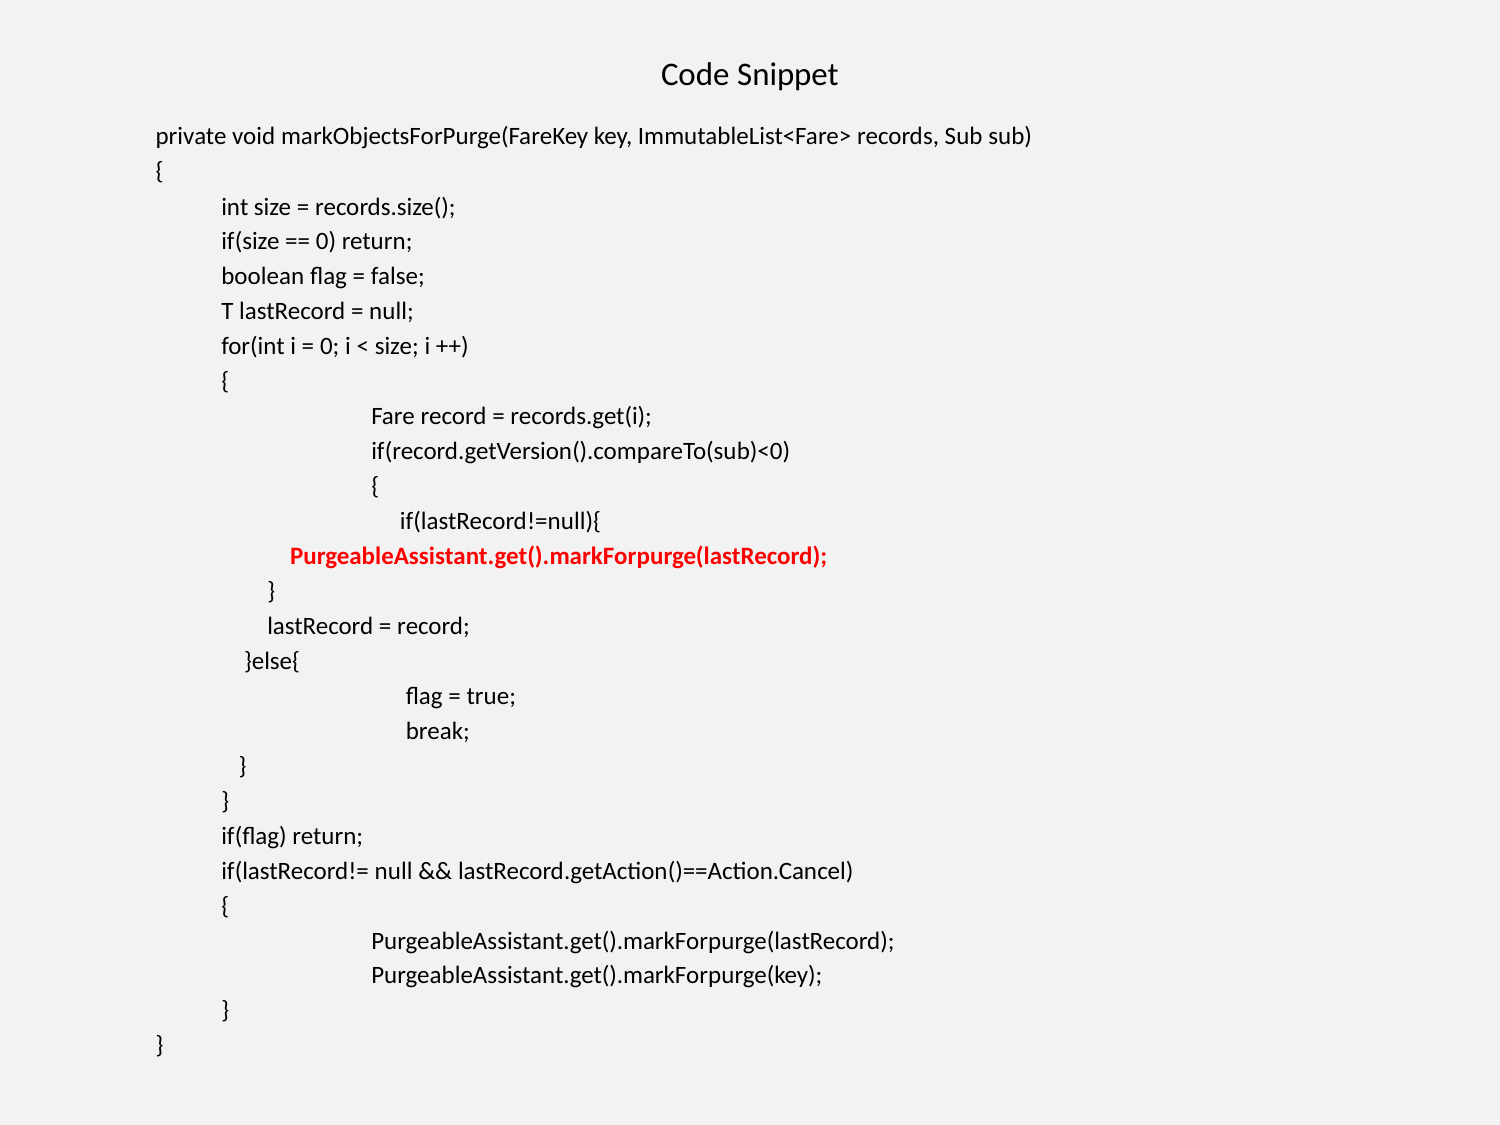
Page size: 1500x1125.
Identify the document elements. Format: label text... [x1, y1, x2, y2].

list private void markObjectsForPurge(FareKey key, ImmutableList<Fare> records, Sub sub) { int size = records.size(); if(size == 0) return; boolean flag = false; T lastRecord = null; for(int i = 0; i < size; i ++) { Fare record = records.get(i); if(record.getVersion().compareTo(sub)<0) { if(lastRecord!=null){ PurgeableAssistant.get().markForpurge(lastRecord); } lastRecord = record; }else{ flag = true; break; } } if(flag) return; if(lastRecord!= null && lastRecord.getAction()==Action.Cancel) { PurgeableAssistant.get().markForpurge(lastRecord); PurgeableAssistant.get().markForpurge(key); } } [75, 112, 1425, 1113]
title Code Snippet [75, 45, 1425, 100]
